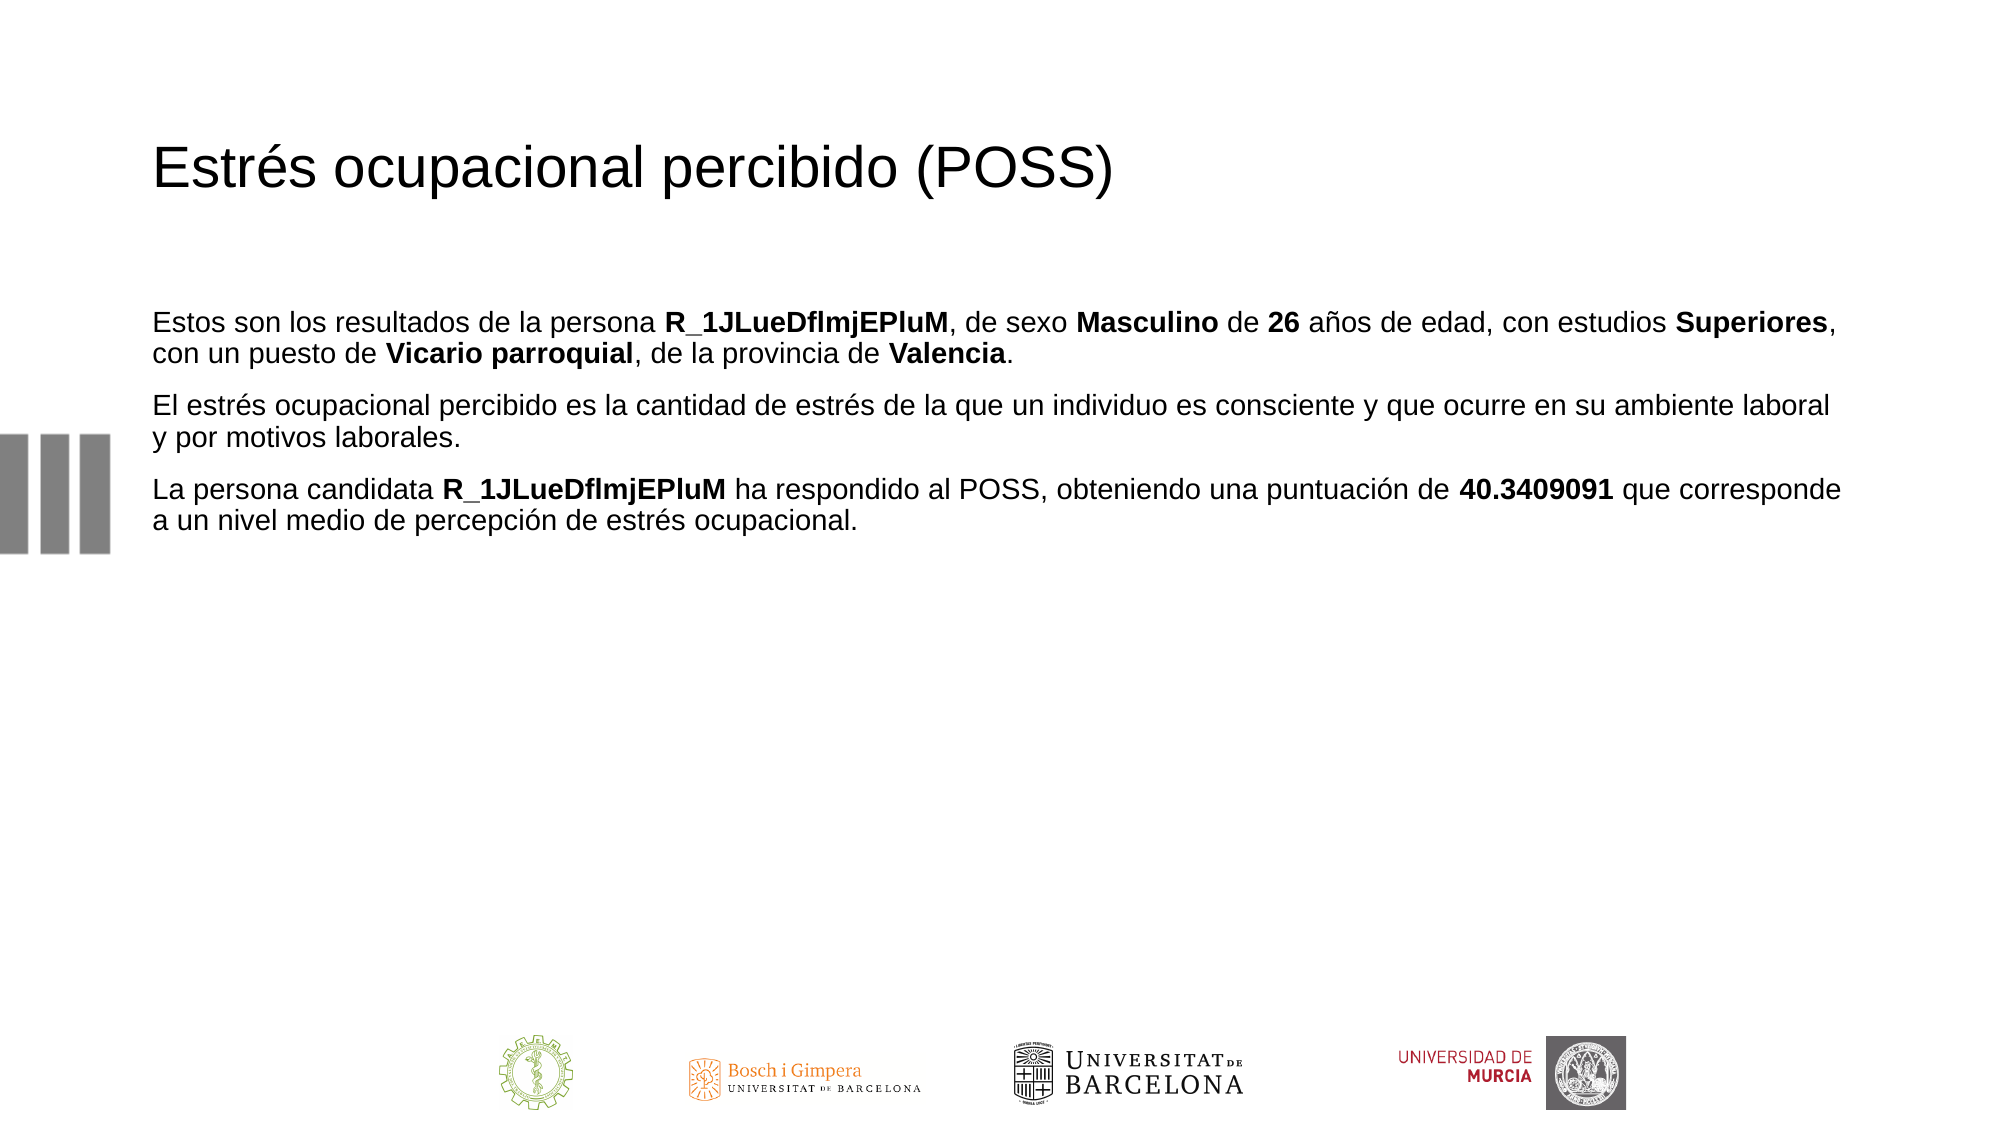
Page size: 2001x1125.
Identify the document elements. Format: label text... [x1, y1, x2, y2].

picture [499, 1035, 573, 1110]
picture [1014, 1042, 1243, 1105]
title Estrés ocupacional percibido (POSS) [137, 59, 1863, 278]
picture [684, 1031, 926, 1125]
picture [1331, 1036, 1627, 1110]
list Estos son los resultados de la persona R_1JLueDflmjEPluM, de sexo Masculino de 26 años de edad, con estudios Superiores, con un puesto de Vicario parroquial, de la provincia de Valencia. El estrés ocupacional percibido es la cantidad de estrés de la que un individuo es consciente y que ocurre en su ambiente laboral y por motivos laborales. La persona candidata R_1JLueDflmjEPluM ha respondido al POSS, obteniendo una puntuación de 40.3409091 que corresponde a un nivel medio de percepción de estrés ocupacional. [137, 299, 1863, 1014]
picture [0, 420, 123, 563]
